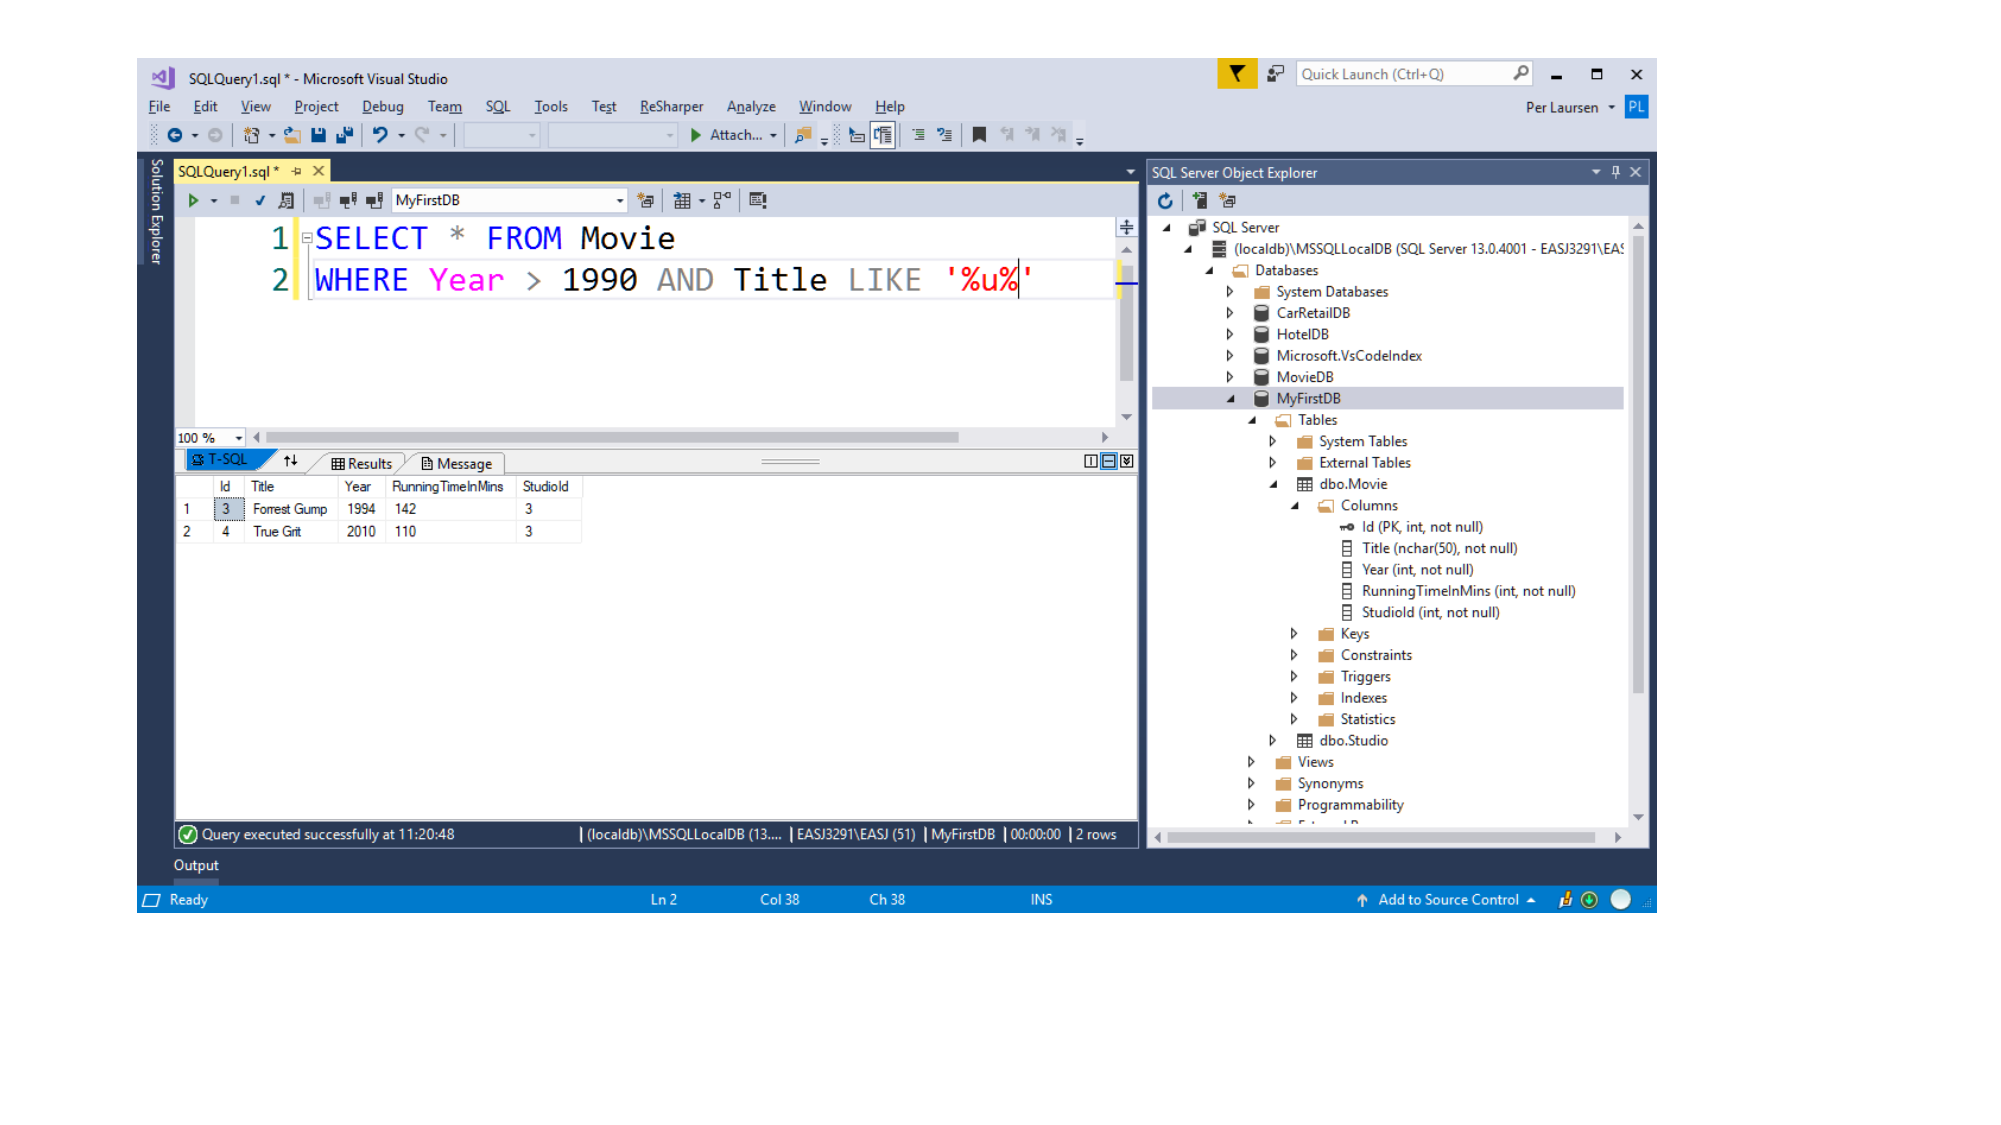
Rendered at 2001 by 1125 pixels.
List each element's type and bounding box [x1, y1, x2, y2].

picture [137, 58, 1657, 913]
